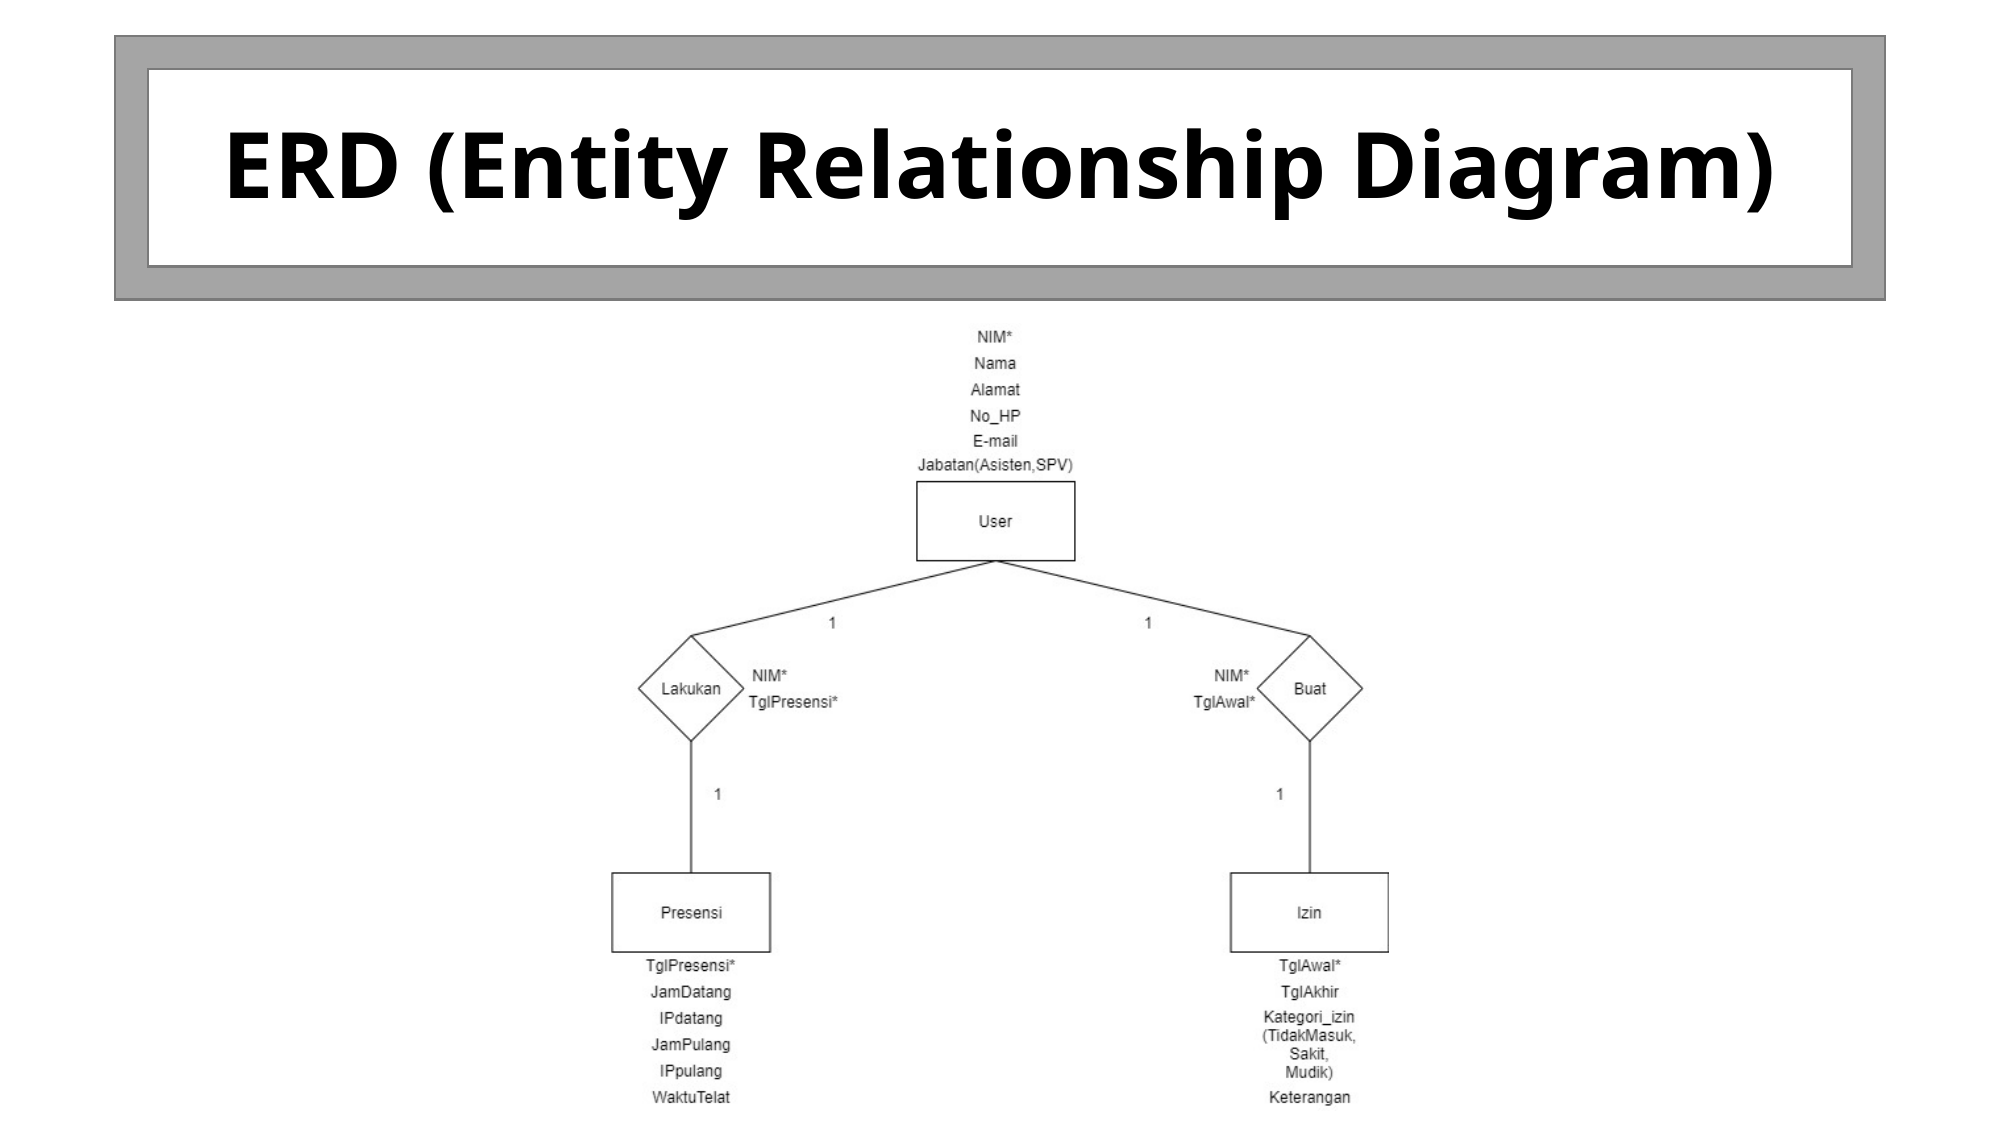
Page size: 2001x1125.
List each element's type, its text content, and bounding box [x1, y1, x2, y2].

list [611, 323, 1389, 1111]
title ERD (Entity Relationship Diagram) [149, 70, 1851, 265]
text_box [114, 35, 1886, 301]
